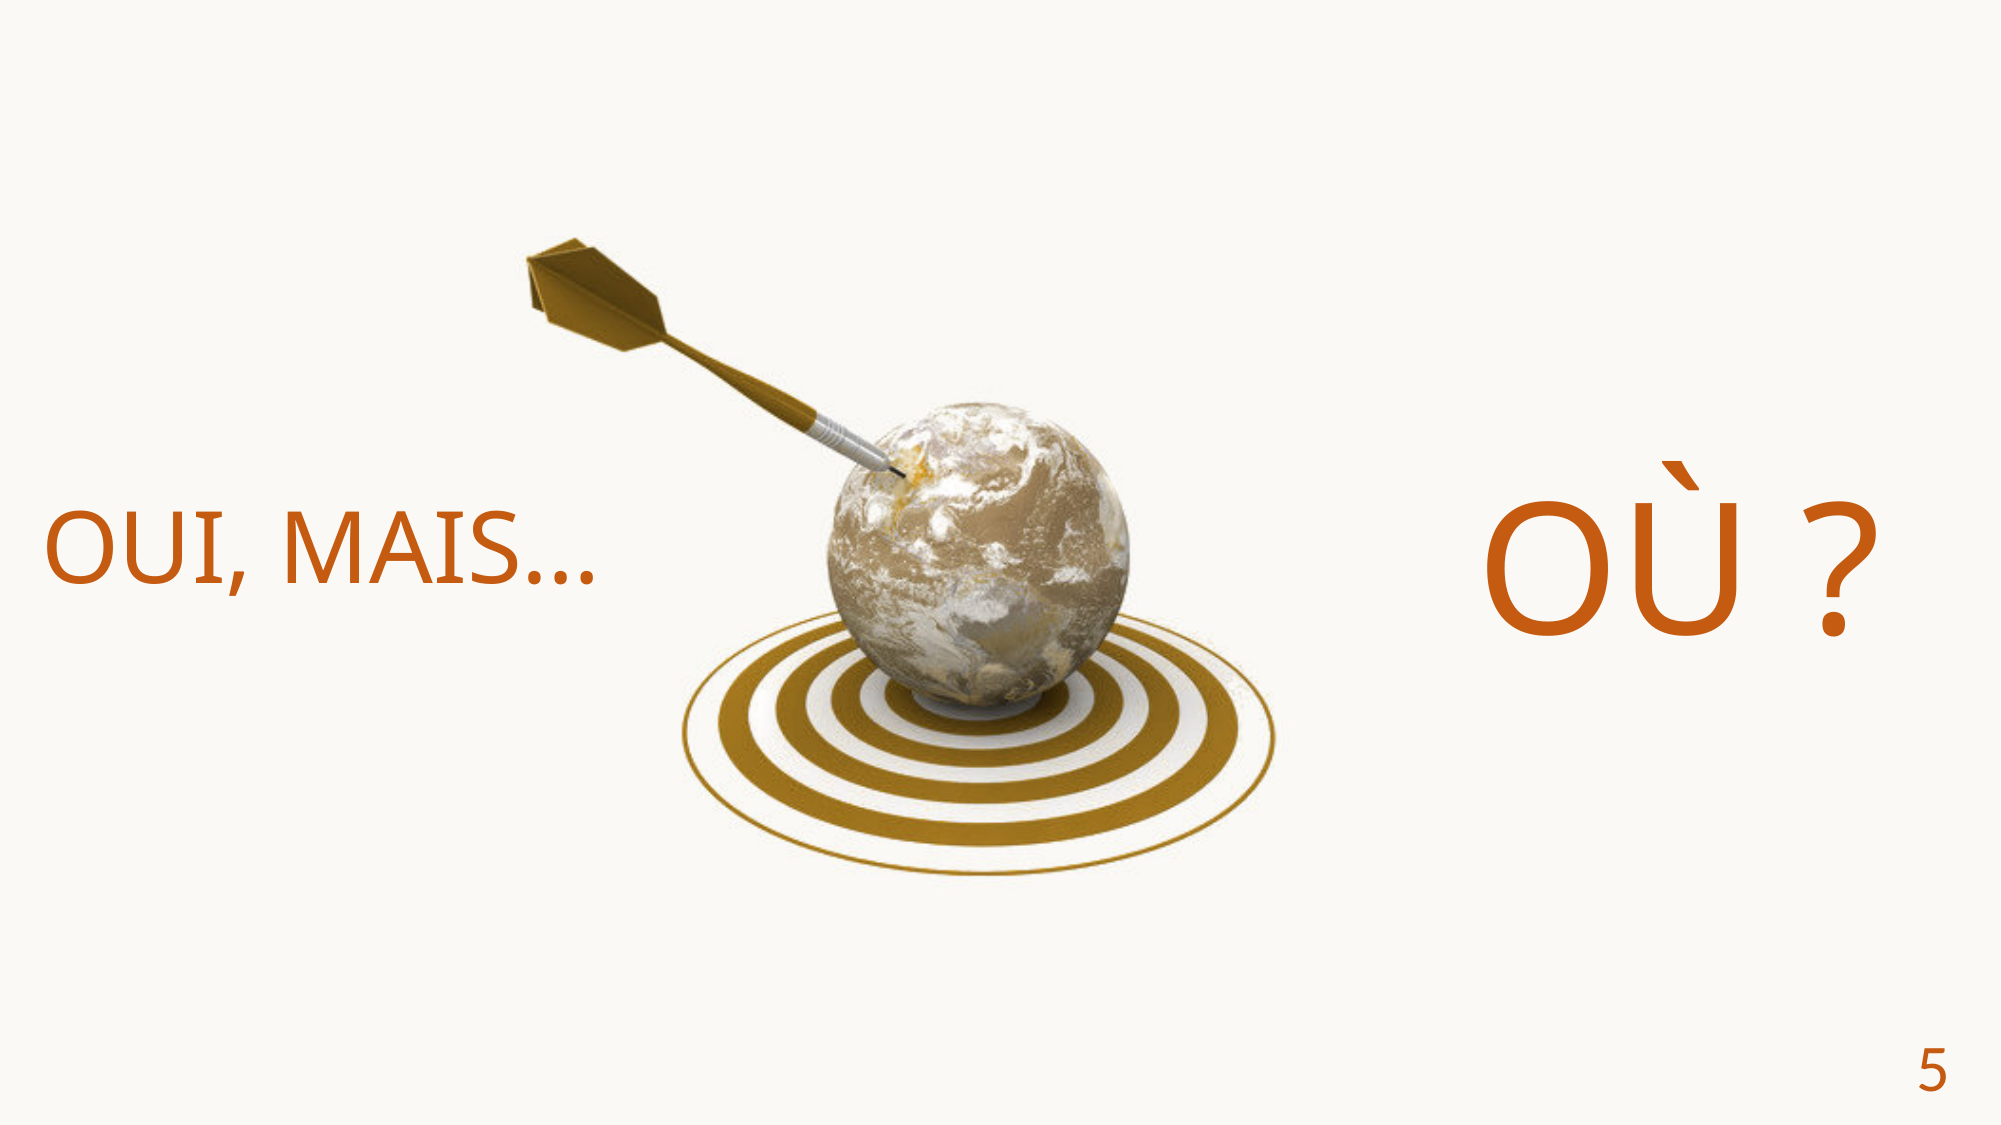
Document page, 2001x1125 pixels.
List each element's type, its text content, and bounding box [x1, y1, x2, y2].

text_box OÙ ? [1357, 443, 2000, 679]
picture [485, 191, 1339, 899]
text_box OUI, MAIS… [0, 476, 485, 612]
text_box 5 [1832, 1023, 1966, 1107]
